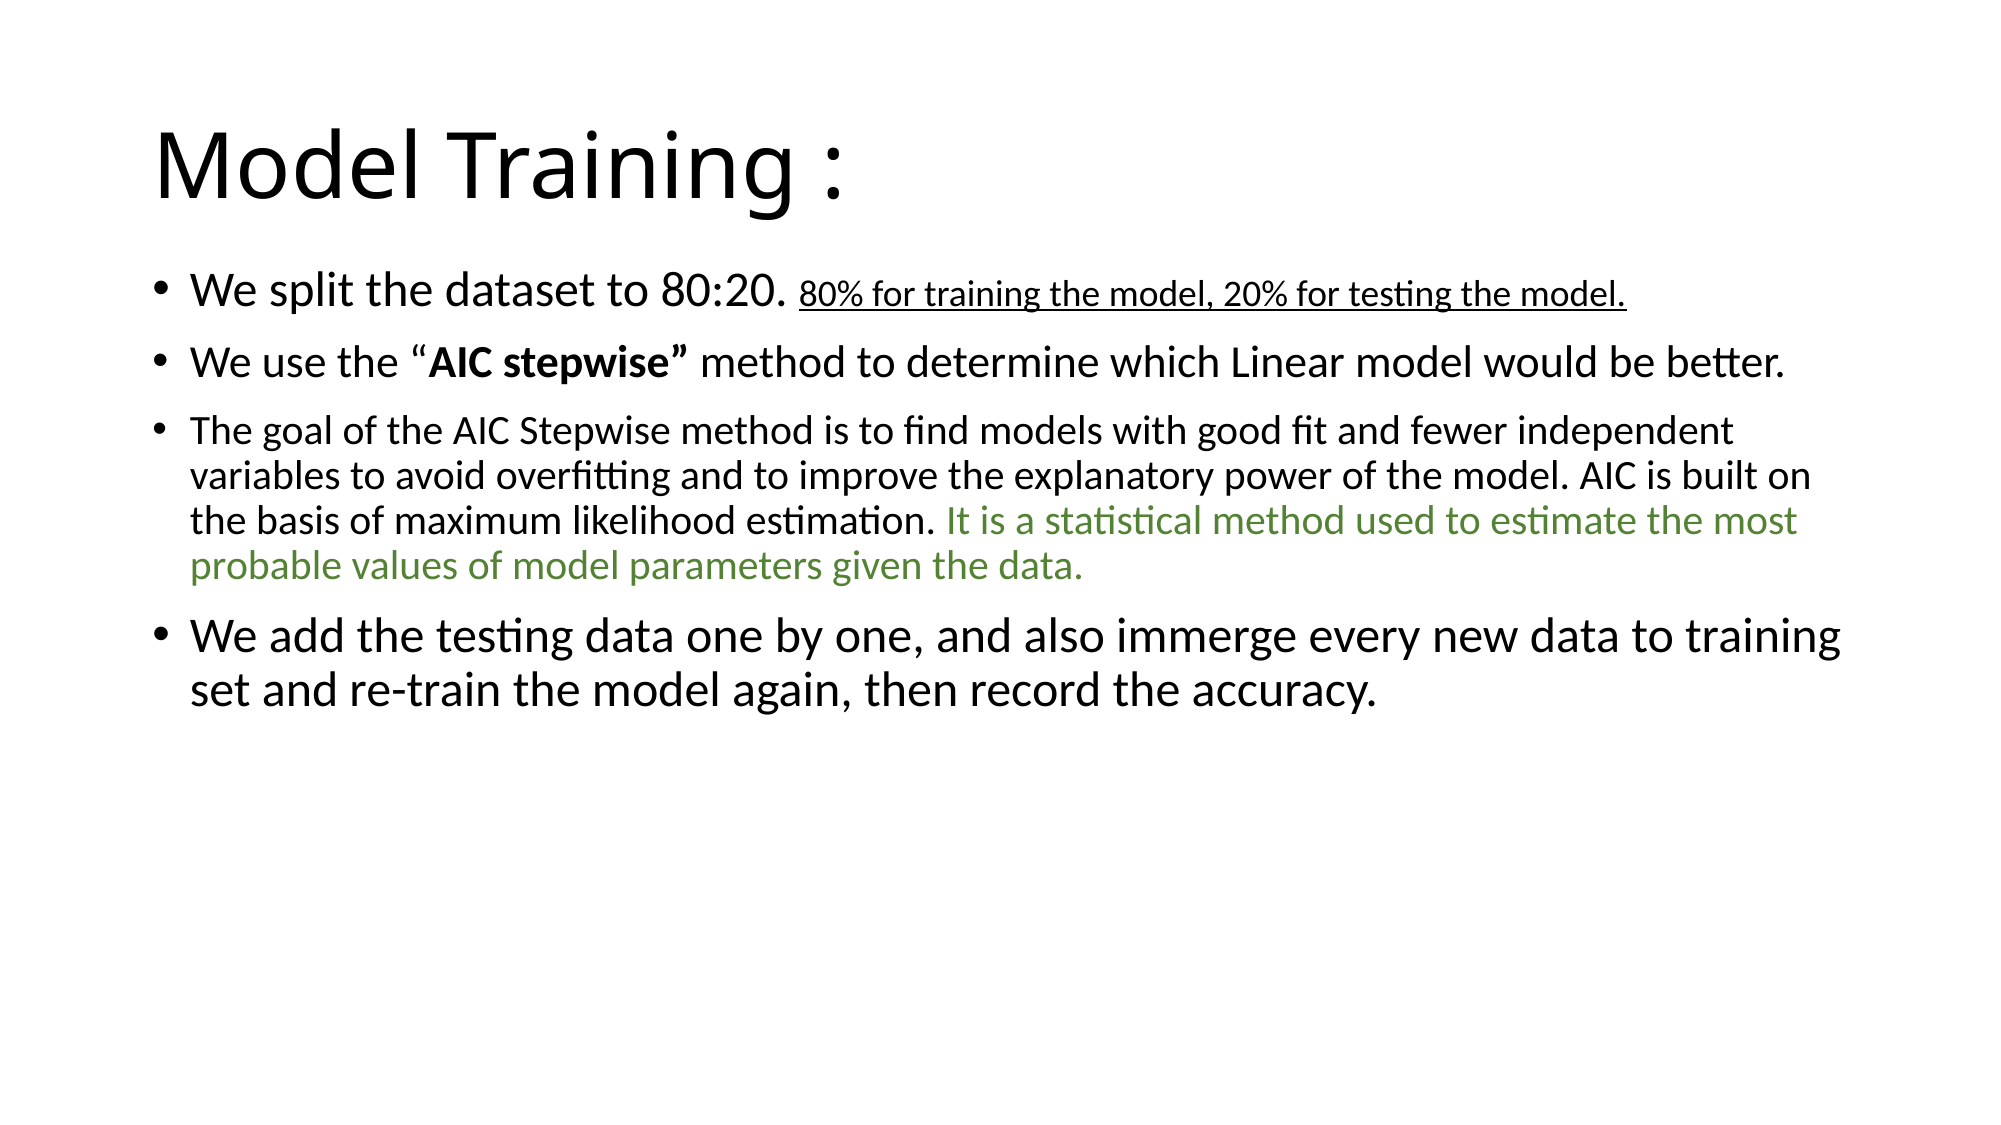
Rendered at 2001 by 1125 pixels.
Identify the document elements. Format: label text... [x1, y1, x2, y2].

title Model Training : [137, 59, 1863, 255]
list We split the dataset to 80:20. 80% for training the model, 20% for testing the model. We use the “AIC stepwise” method to determine which Linear model would be better. The goal of the AIC Stepwise method is to find models with good fit and fewer independent variables to avoid overfitting and to improve the explanatory power of the model. AIC is built on the basis of maximum likelihood estimation. It is a statistical method used to estimate the most probable values of model parameters given the data. We add the testing data one by one, and also immerge every new data to training set and re-train the model again, then record the accuracy. [137, 255, 1863, 1047]
